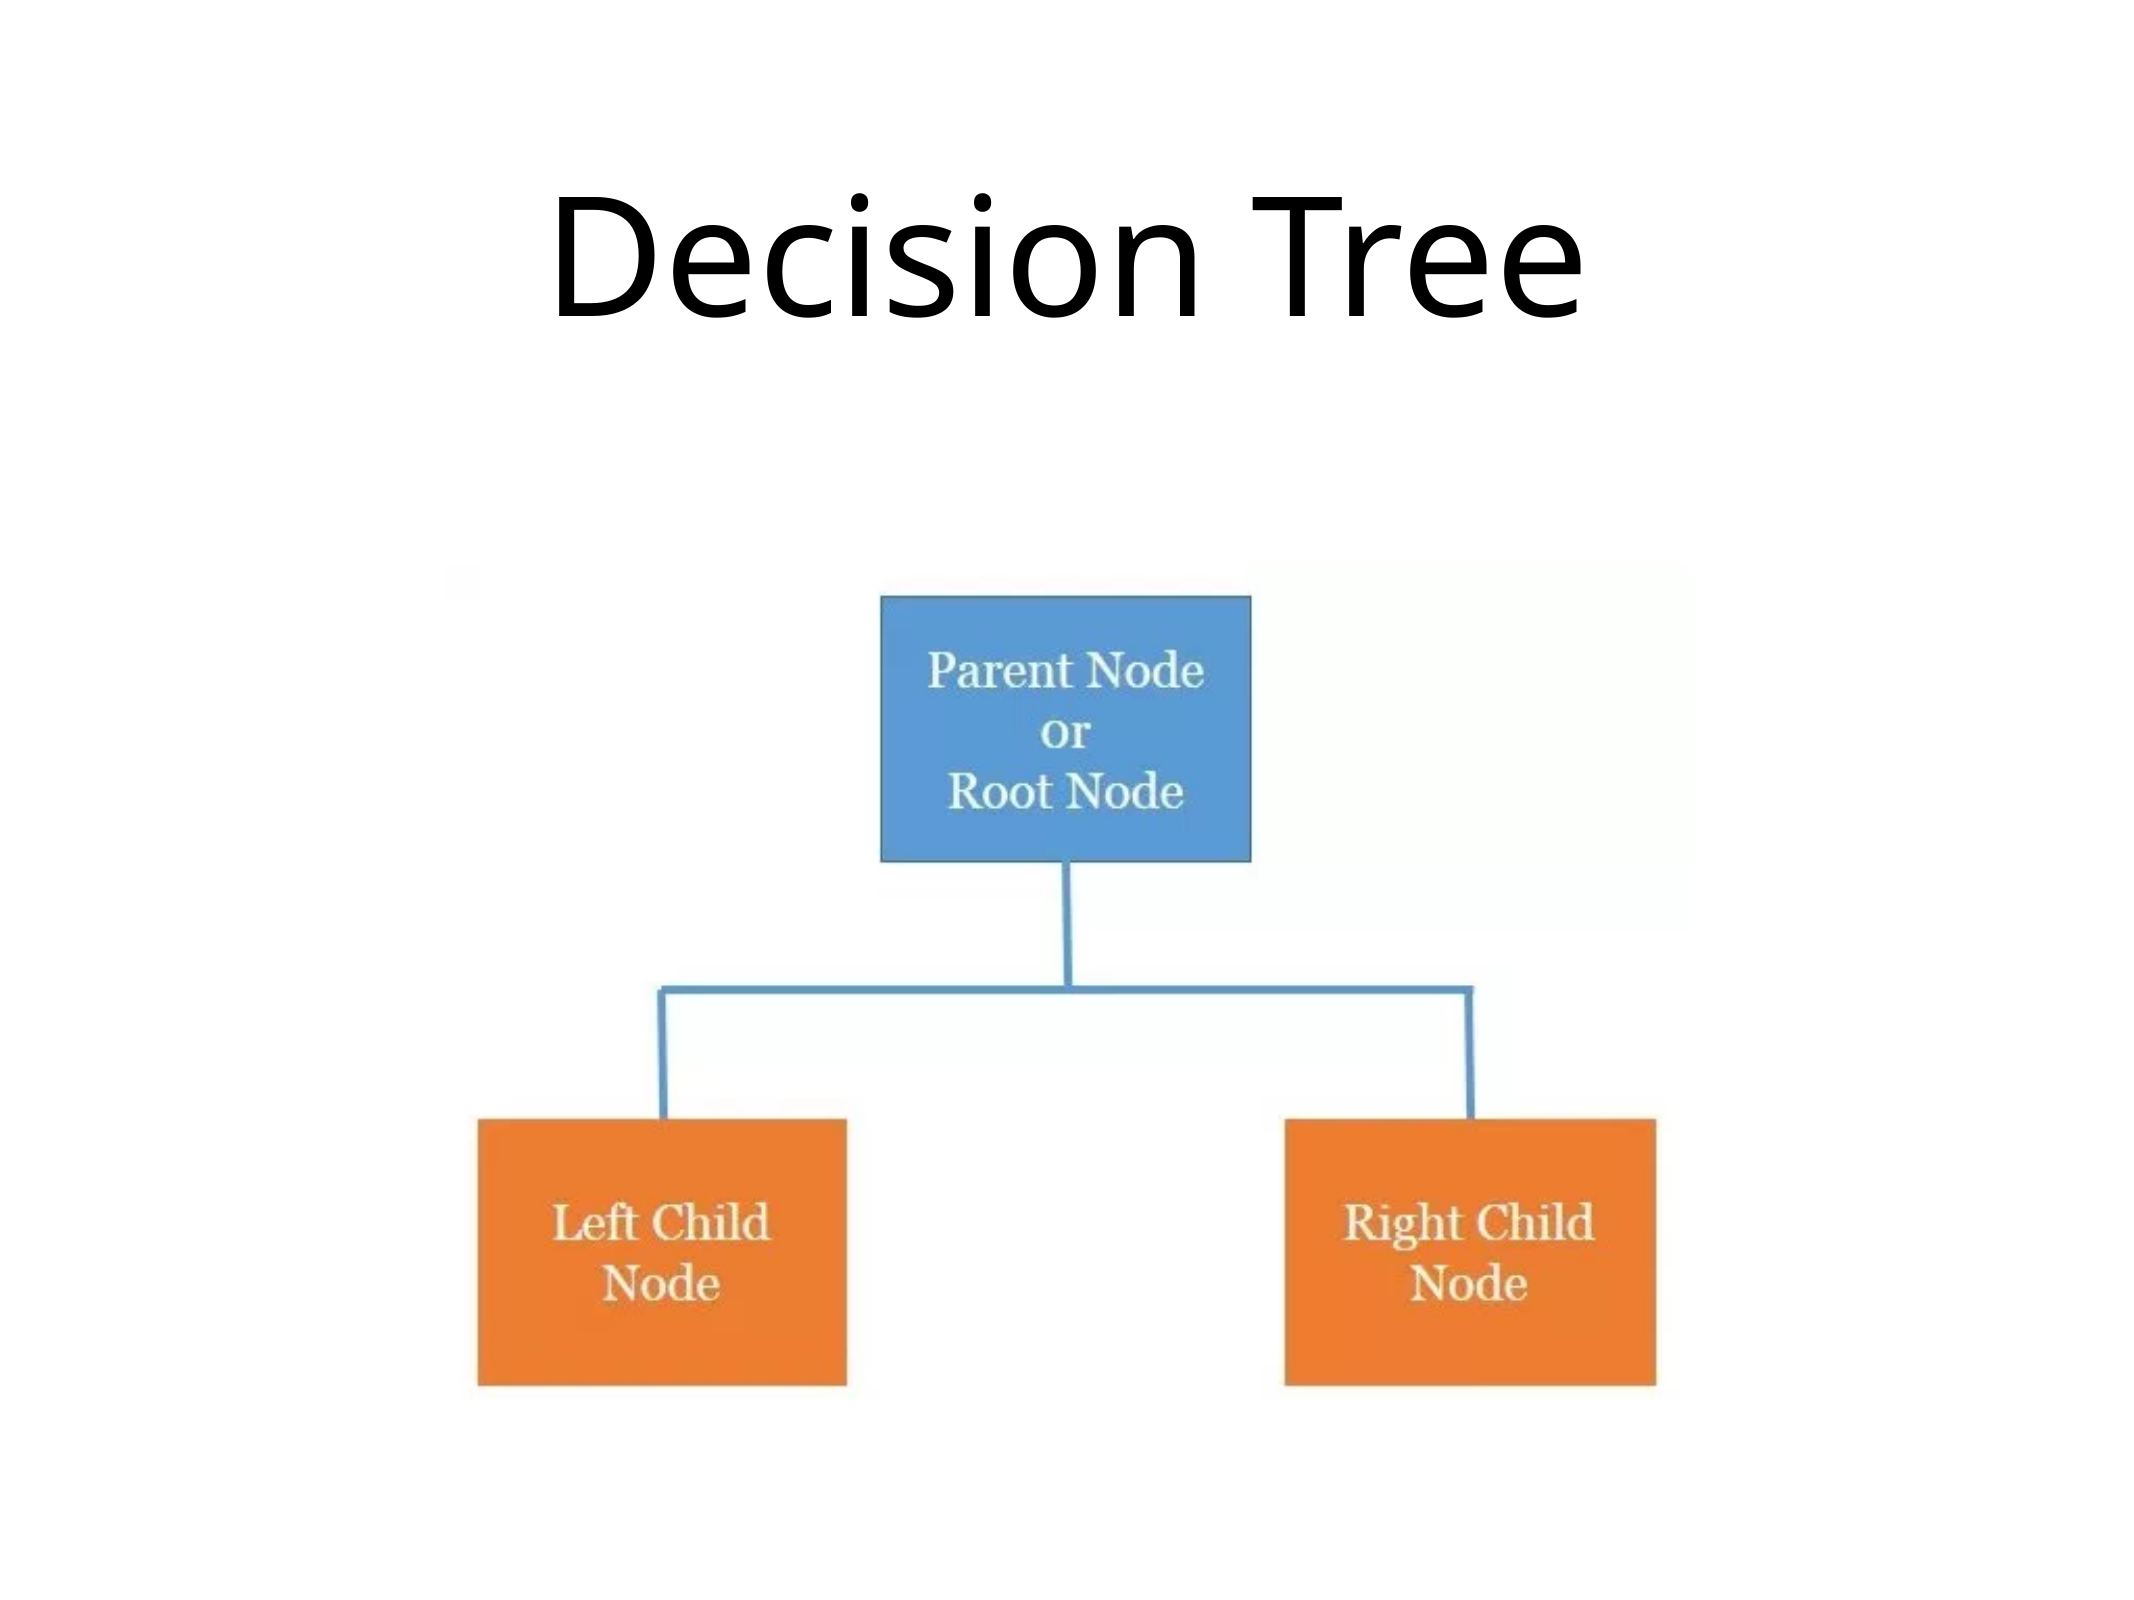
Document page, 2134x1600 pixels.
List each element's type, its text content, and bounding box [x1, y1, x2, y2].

title Decision Tree [155, 72, 1978, 428]
picture [445, 565, 1688, 1402]
